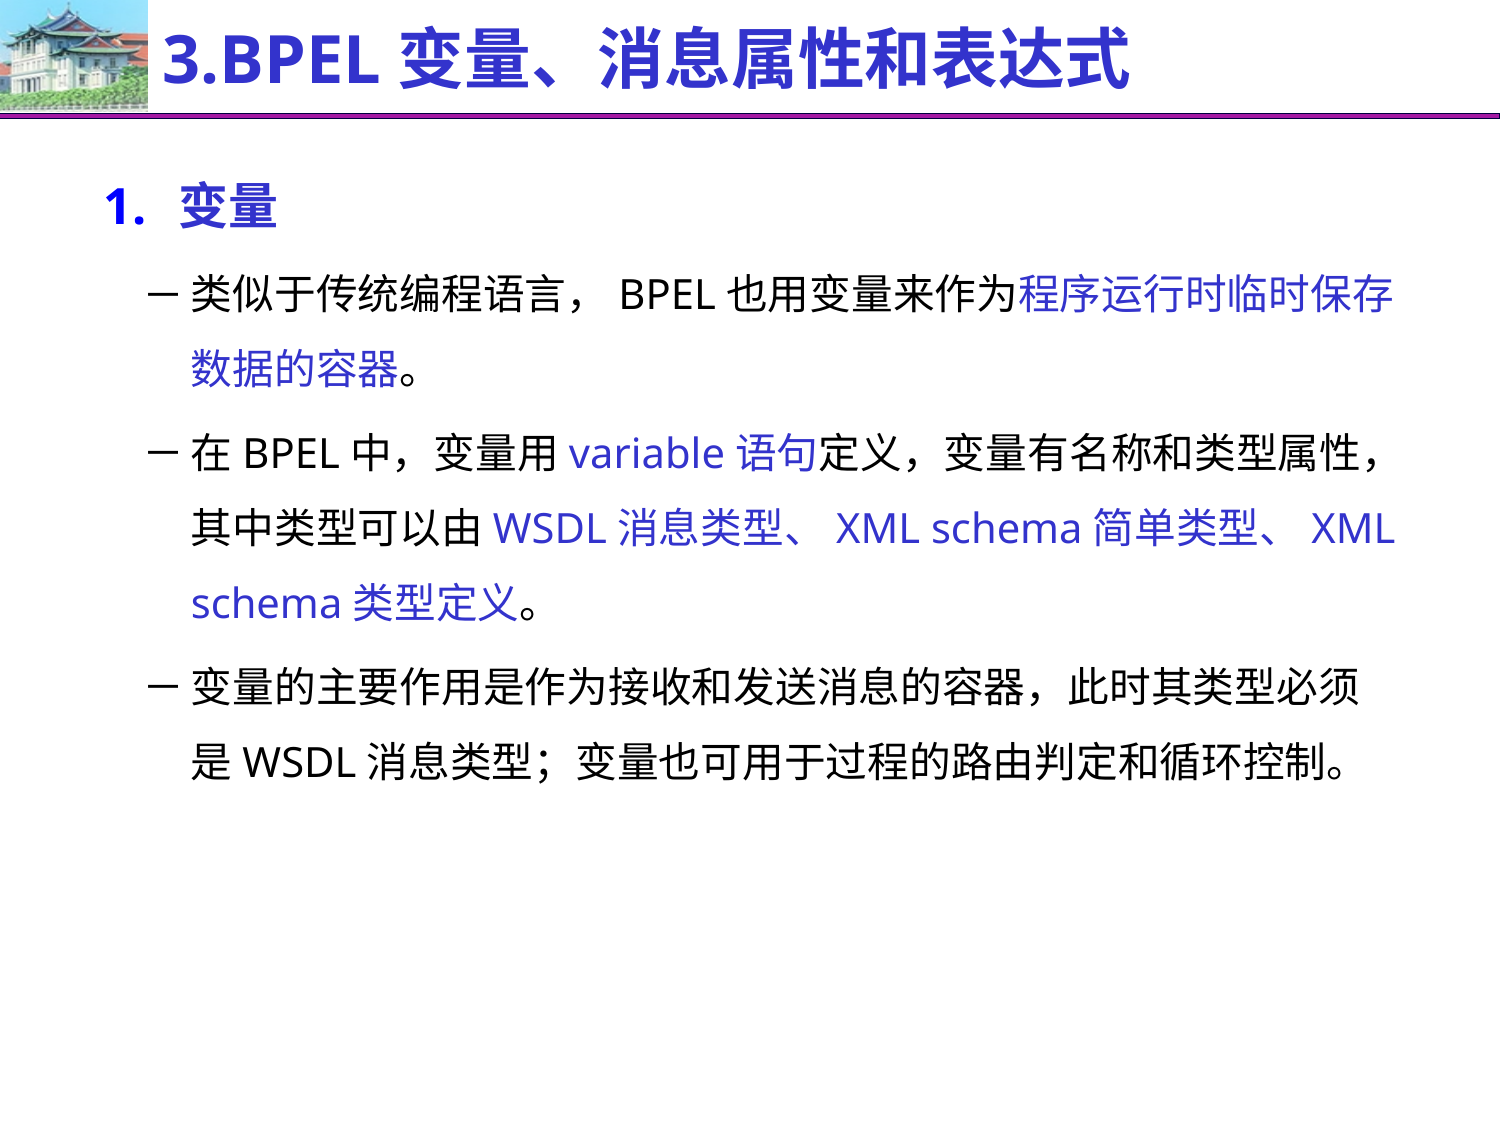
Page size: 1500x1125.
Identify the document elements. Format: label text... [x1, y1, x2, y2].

picture [0, 0, 147, 112]
title 3.BPEL变量、消息属性和表达式 [147, 0, 1500, 114]
list 变量 类似于传统编程语言，BPEL也用变量来作为程序运行时临时保存数据的容器。 在BPEL中，变量用variable语句定义，变量有名称和类型属性，其中类型可以由WSDL消息类型、XML schema简单类型、XML schema类型定义。 变量的主要作用是作为接收和发送消息的容器，此时其类型必须是WSDL消息类型；变量也可用于过程的路由判定和循环控制。 [88, 137, 1412, 882]
